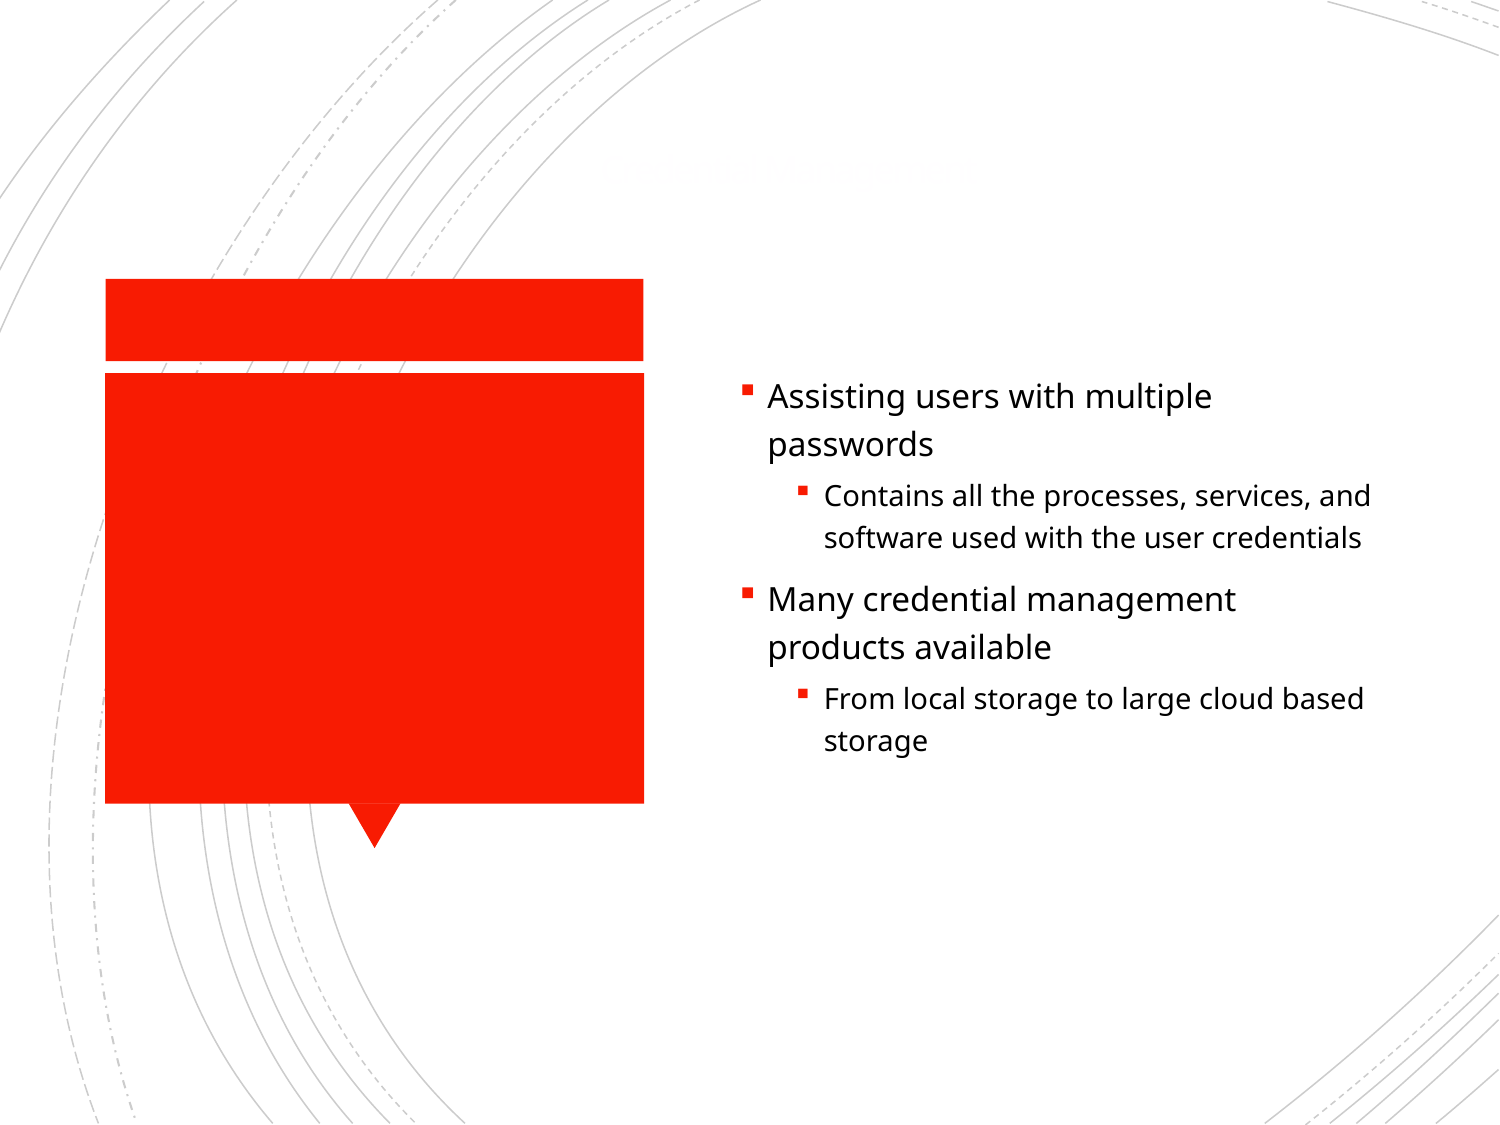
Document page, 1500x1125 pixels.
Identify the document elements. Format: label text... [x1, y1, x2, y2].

title Credential Management [103, 111, 1476, 231]
list Assisting users with multiple passwords Contains all the processes, services, and software used with the user credentials Many credential management products available From local storage to large cloud based storage [724, 131, 1396, 993]
